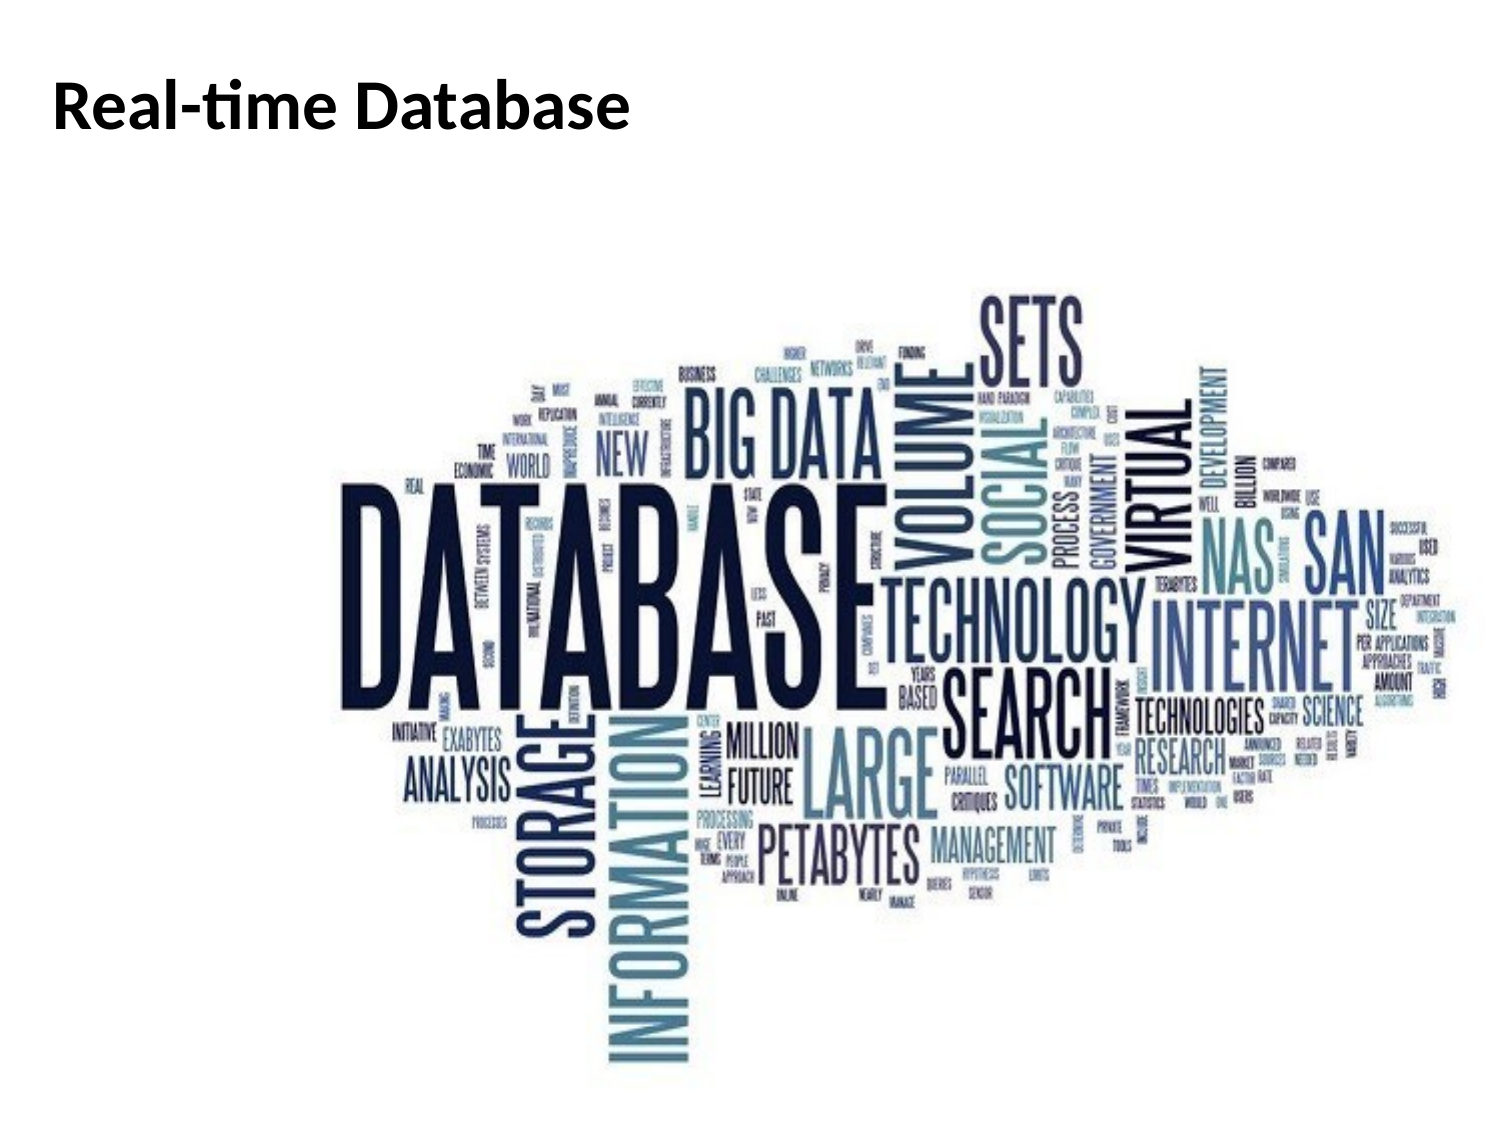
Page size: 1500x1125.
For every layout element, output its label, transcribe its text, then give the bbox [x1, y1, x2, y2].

title Real-time Database [37, 50, 1388, 238]
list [299, 215, 1500, 1125]
